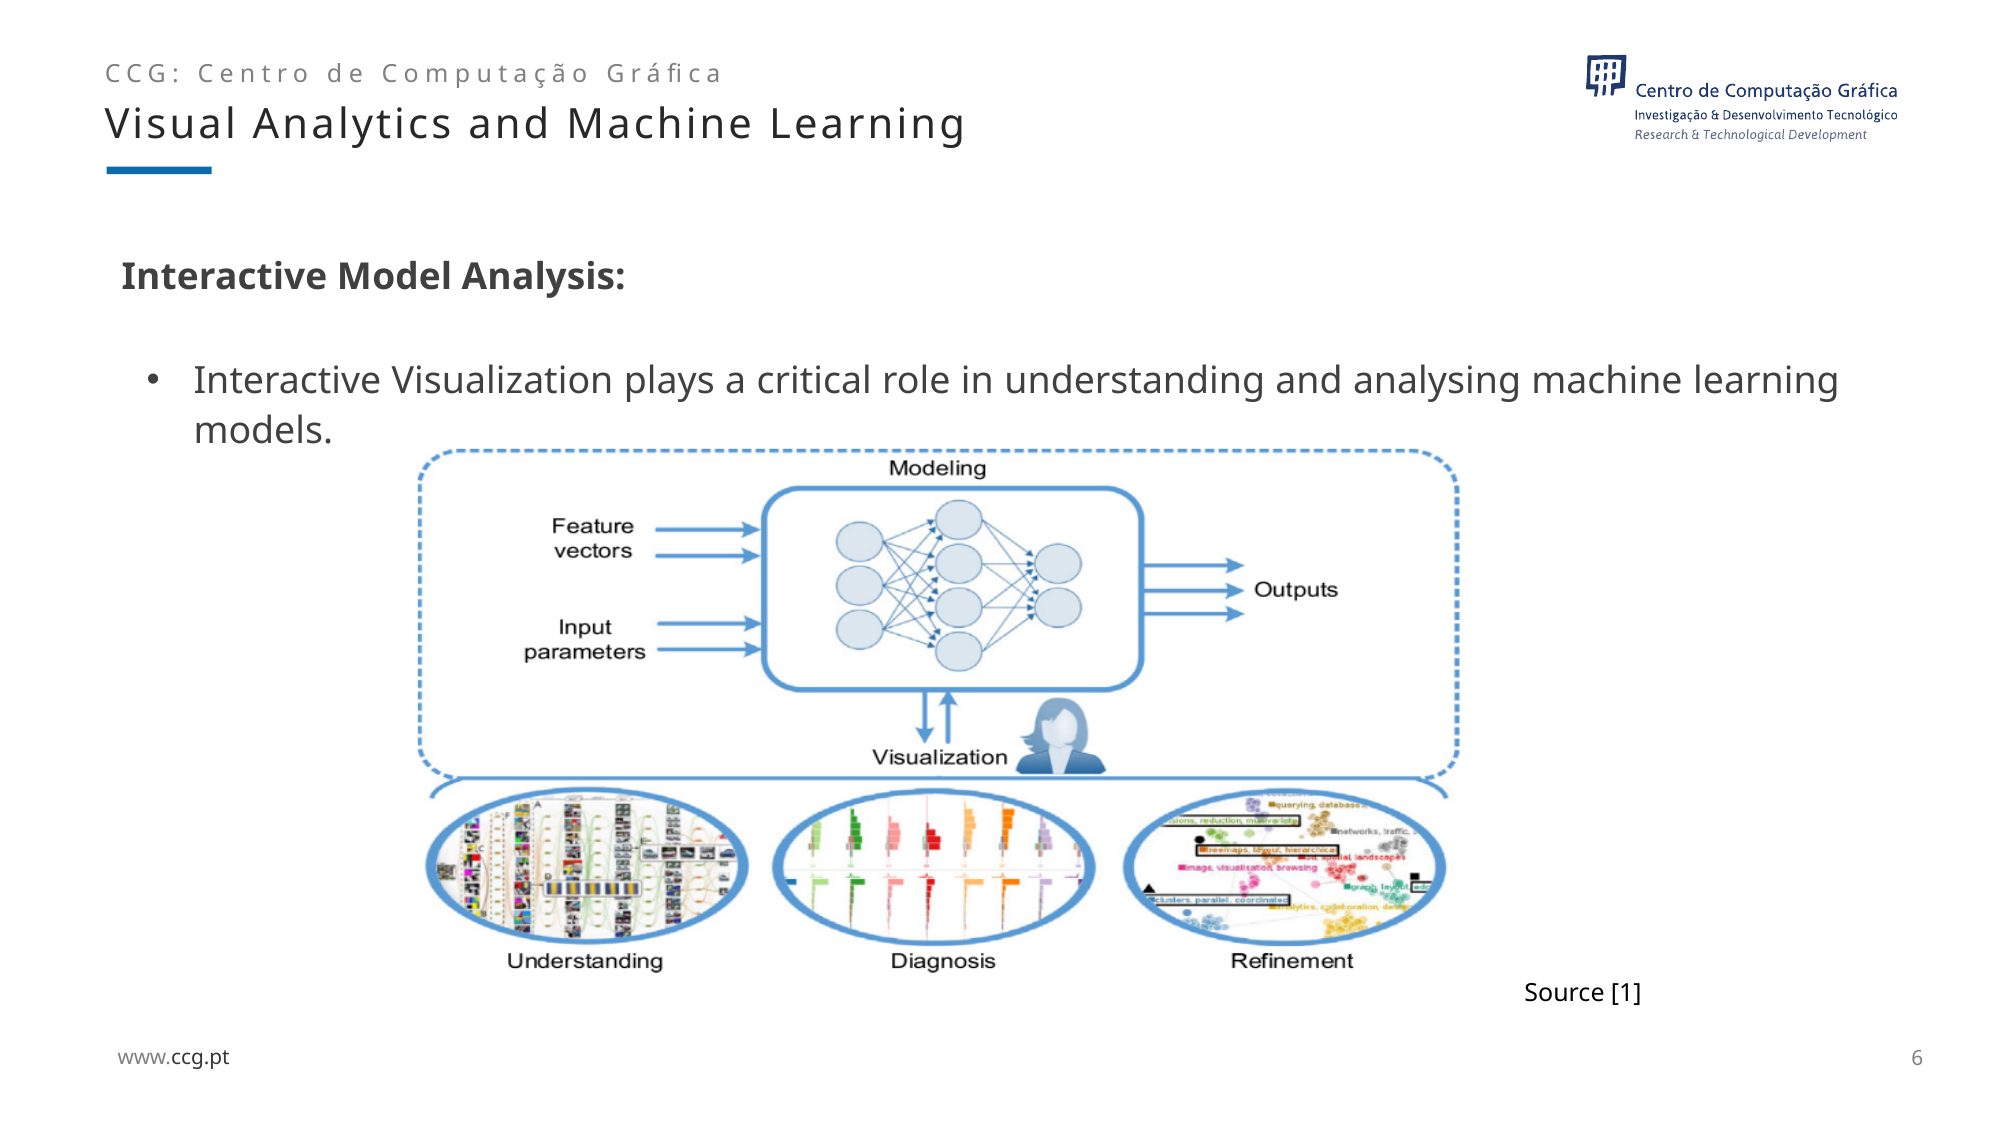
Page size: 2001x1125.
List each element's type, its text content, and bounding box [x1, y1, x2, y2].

title Interactive Model Analysis: [106, 249, 1882, 305]
slide_number 6 [1881, 1026, 1953, 1091]
picture [399, 420, 1483, 1004]
text_box Source [1] [1509, 969, 1732, 1015]
list Interactive Visualization plays a critical role in understanding and analysing machine learning models. [131, 344, 1857, 497]
list Visual Analytics and Machine Learning [104, 102, 1538, 153]
